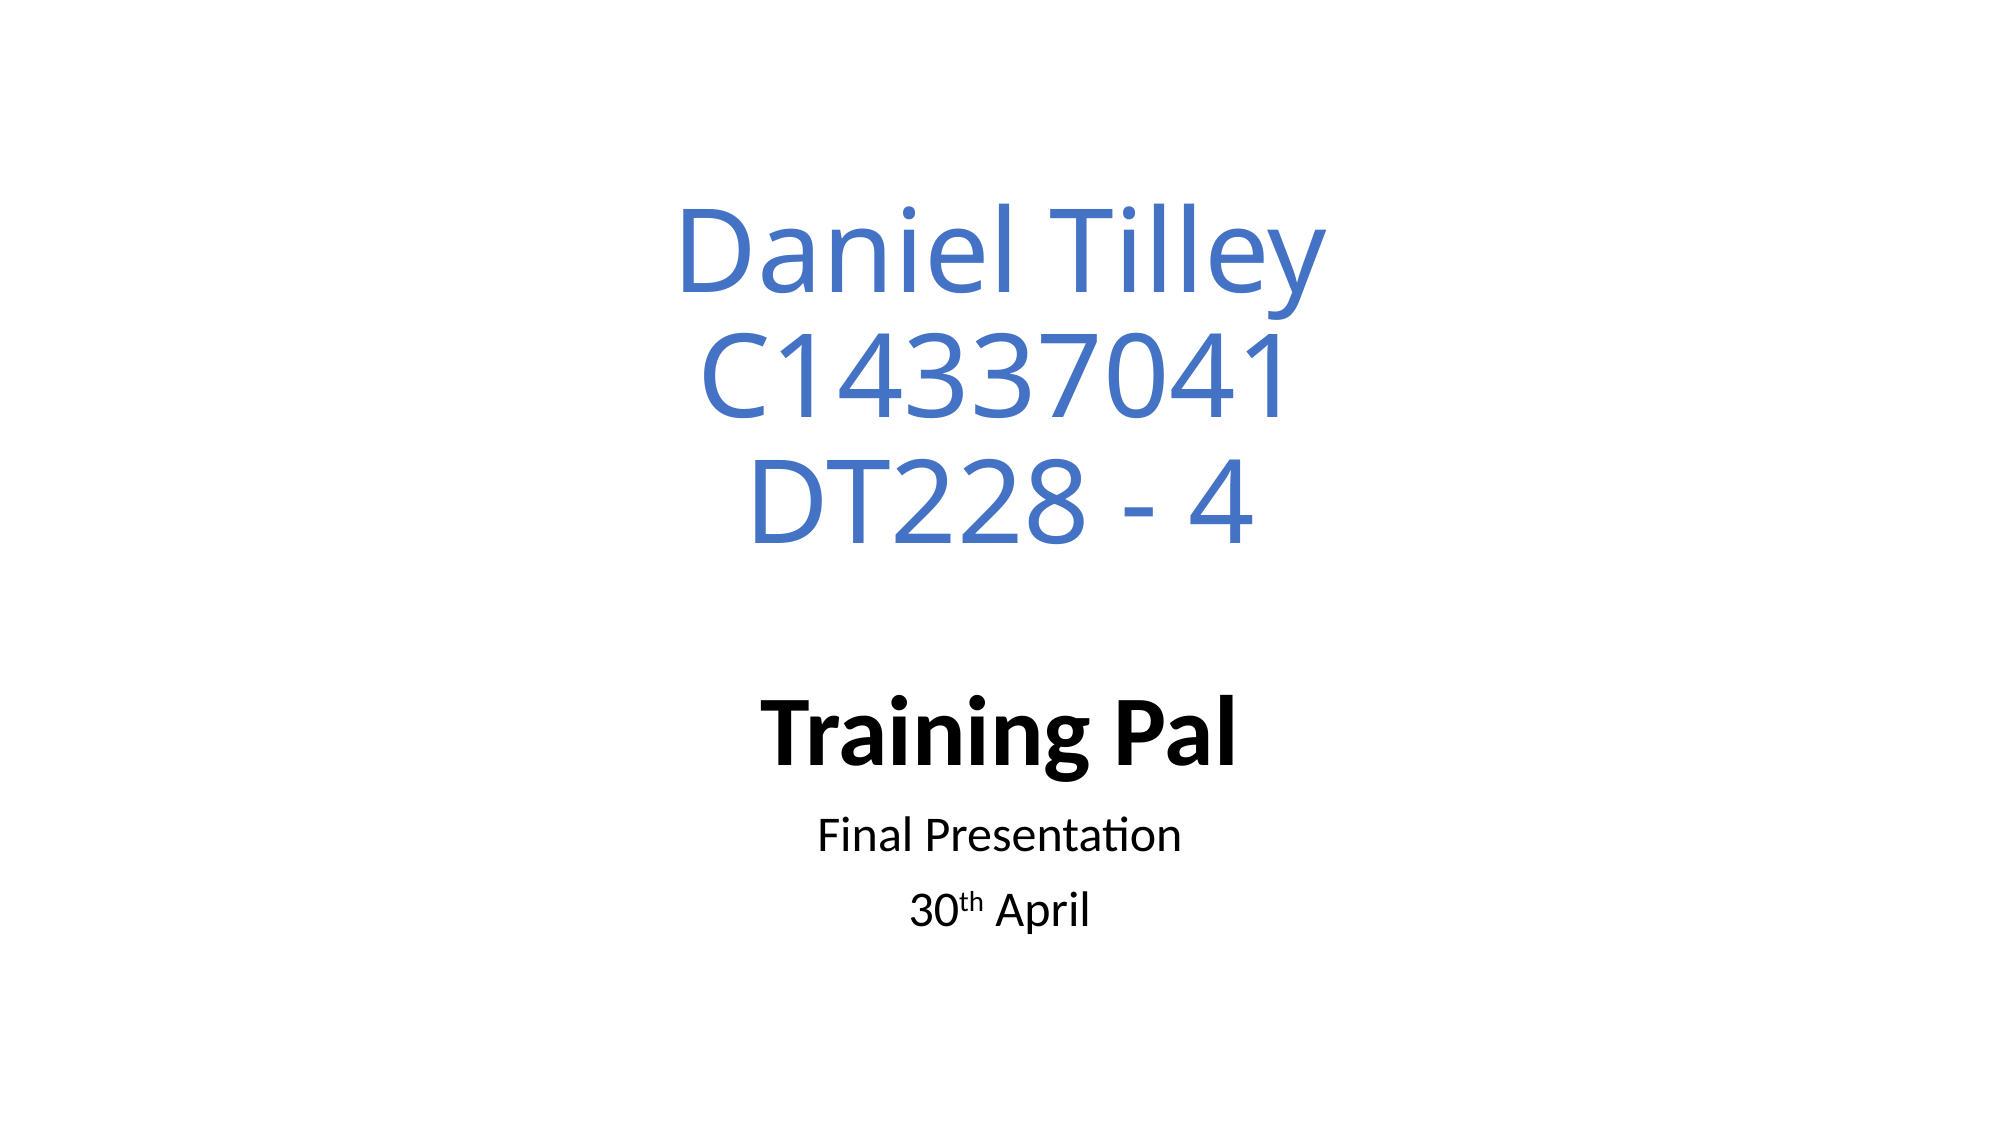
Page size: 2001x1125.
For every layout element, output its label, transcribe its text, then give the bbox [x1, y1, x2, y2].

title Daniel Tilley C14337041 DT228 - 4 [249, 184, 1750, 576]
subtitle Training Pal Final Presentation 30th April [249, 590, 1750, 983]
